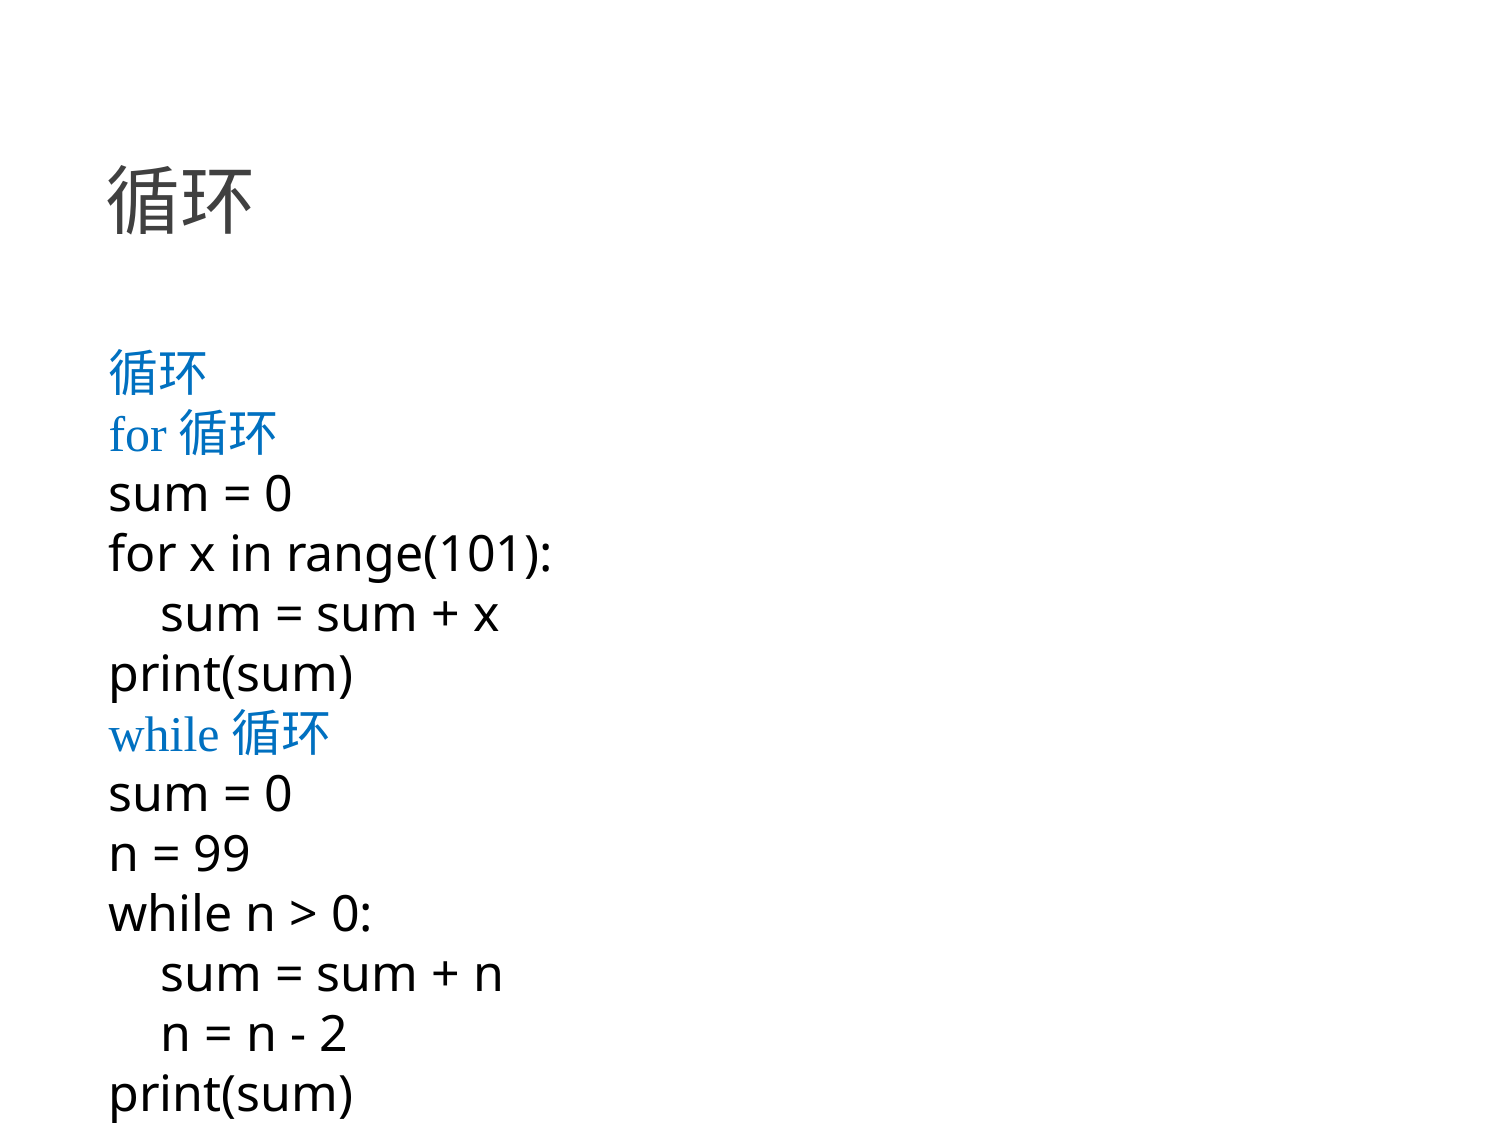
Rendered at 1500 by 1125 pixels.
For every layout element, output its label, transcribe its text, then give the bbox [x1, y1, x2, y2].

text_box 循环 [93, 108, 1388, 272]
text_box 循环 for循环 sum = 0 for x in range(101): sum = sum + x print(sum) while循环 sum = 0 n = 99 while n > 0: sum = sum + n n = n - 2 print(sum) [93, 333, 1415, 1125]
